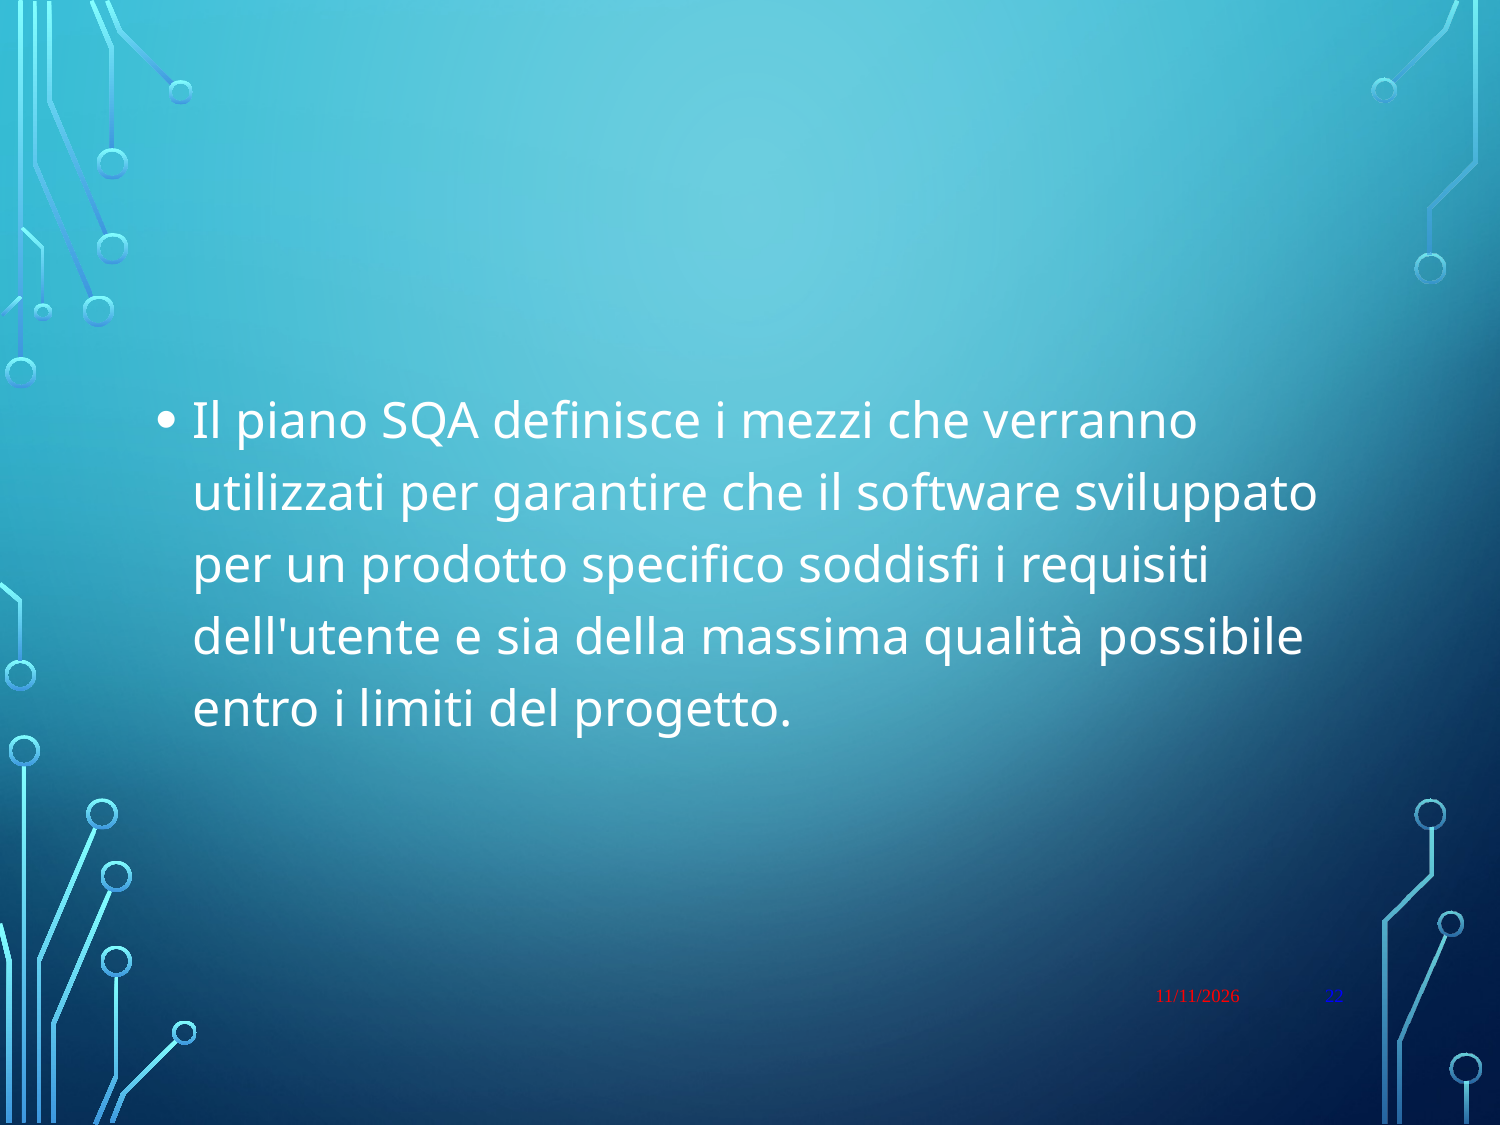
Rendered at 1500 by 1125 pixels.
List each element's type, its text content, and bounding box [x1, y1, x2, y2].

slide_number 22 [1264, 965, 1360, 1025]
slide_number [917, 965, 1255, 1025]
list Il piano SQA definisce i mezzi che verranno utilizzati per garantire che il software sviluppato per un prodotto specifico soddisfi i requisiti dell'utente e sia della massima qualità possibile entro i limiti del progetto. [140, 369, 1360, 950]
